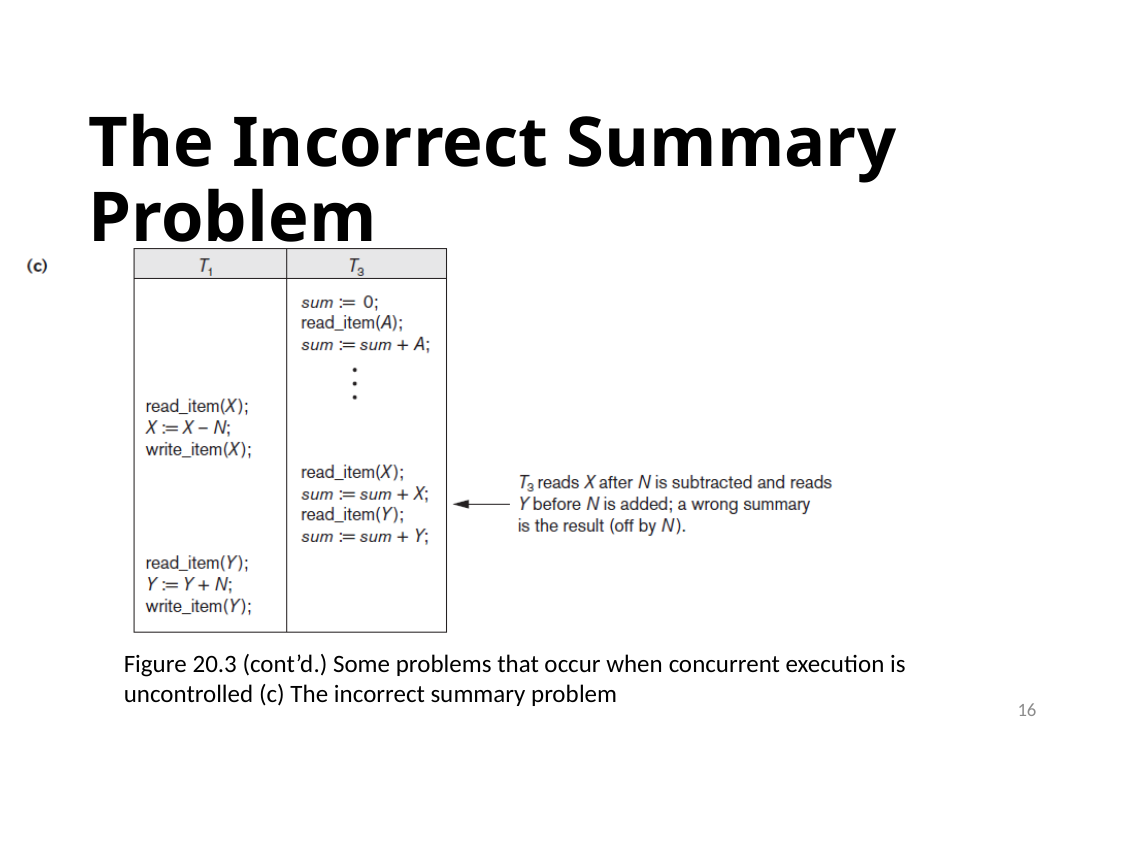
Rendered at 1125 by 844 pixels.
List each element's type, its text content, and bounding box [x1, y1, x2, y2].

slide_number 16 [794, 692, 1048, 726]
picture [14, 246, 843, 642]
title The Incorrect Summary Problem [77, 92, 1048, 262]
text_box Figure 20.3 (cont’d.) Some problems that occur when concurrent execution is uncontrolled (c) The incorrect summary problem [112, 641, 988, 714]
